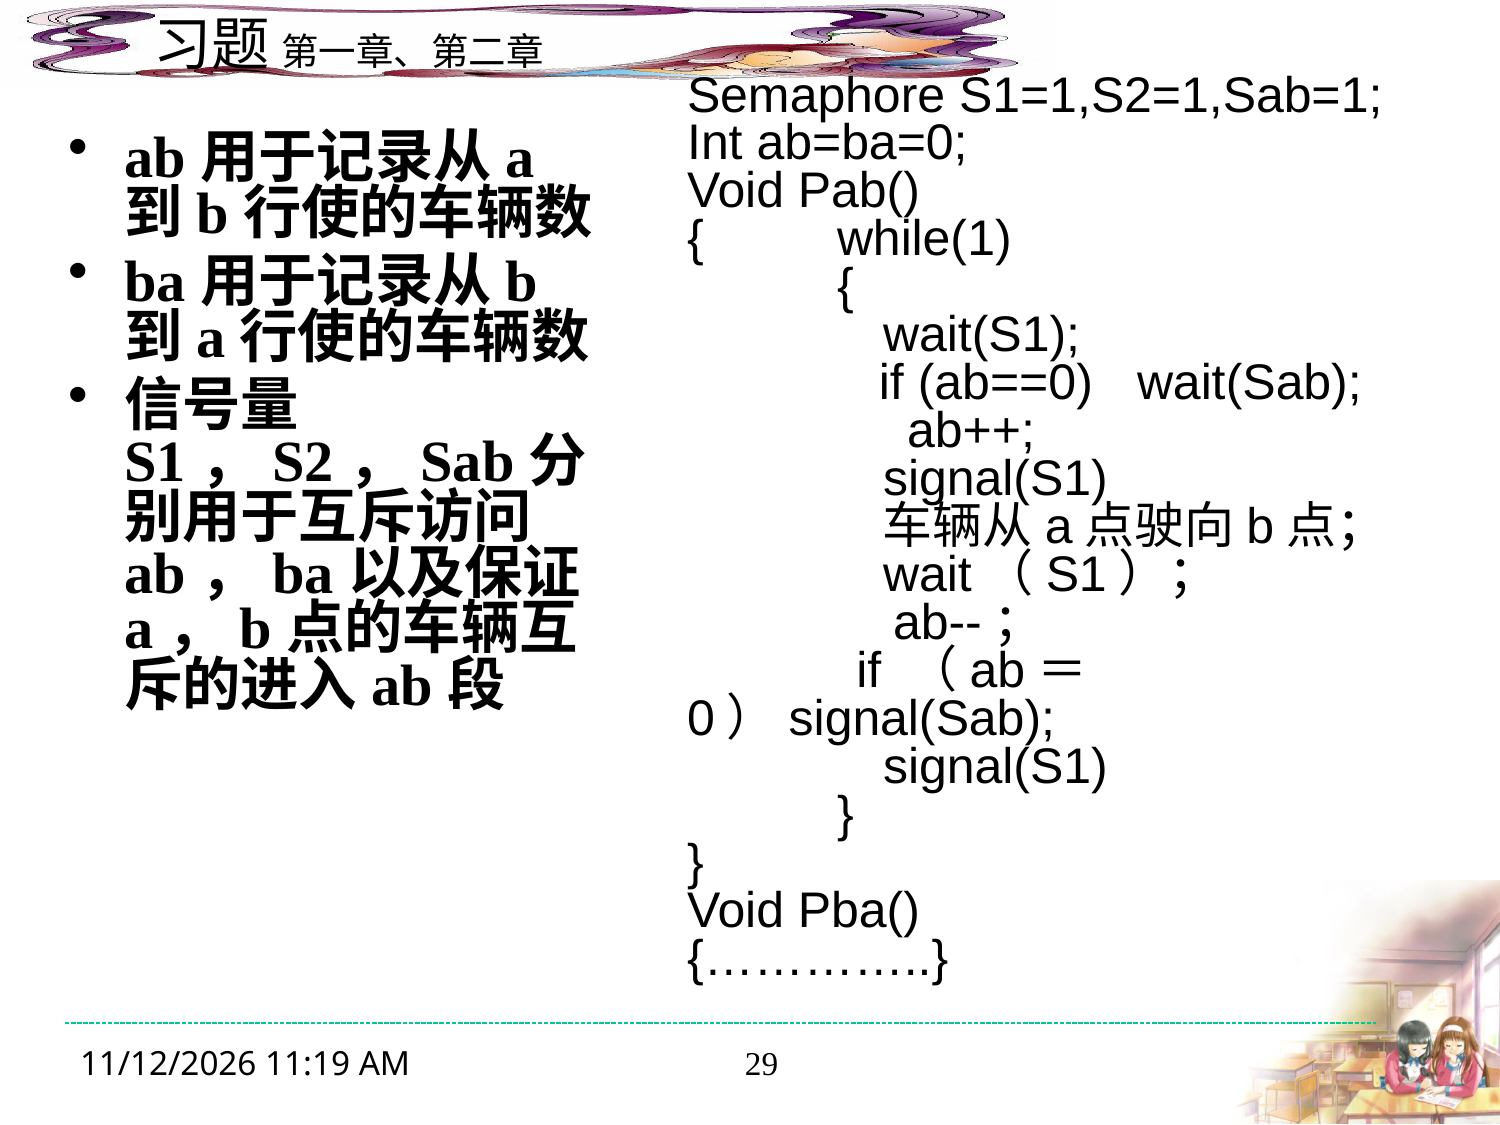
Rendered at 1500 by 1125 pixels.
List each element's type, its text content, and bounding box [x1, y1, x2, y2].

picture [1175, 880, 1500, 1124]
slide_number 29 [667, 1034, 857, 1095]
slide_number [64, 1048, 550, 1095]
picture [0, 0, 1054, 88]
list ab用于记录从a到b行使的车辆数 ba用于记录从b到a行使的车辆数 信号量S1，S2，Sab分别用于互斥访问ab，ba以及保证a，b点的车辆互斥的进入ab段 [52, 125, 609, 1048]
footer [1056, 1022, 1282, 1099]
text_box Semaphore S1=1,S2=1,Sab=1; Int ab=ba=0; Void Pab() { while(1) { wait(S1); if (ab==0) wait(Sab); ab++; signal(S1) 车辆从a点驶向b点； wait（S1）； ab--； if （ab＝0）signal(Sab); signal(S1) } } Void Pba() {…………..} [672, 66, 1423, 993]
